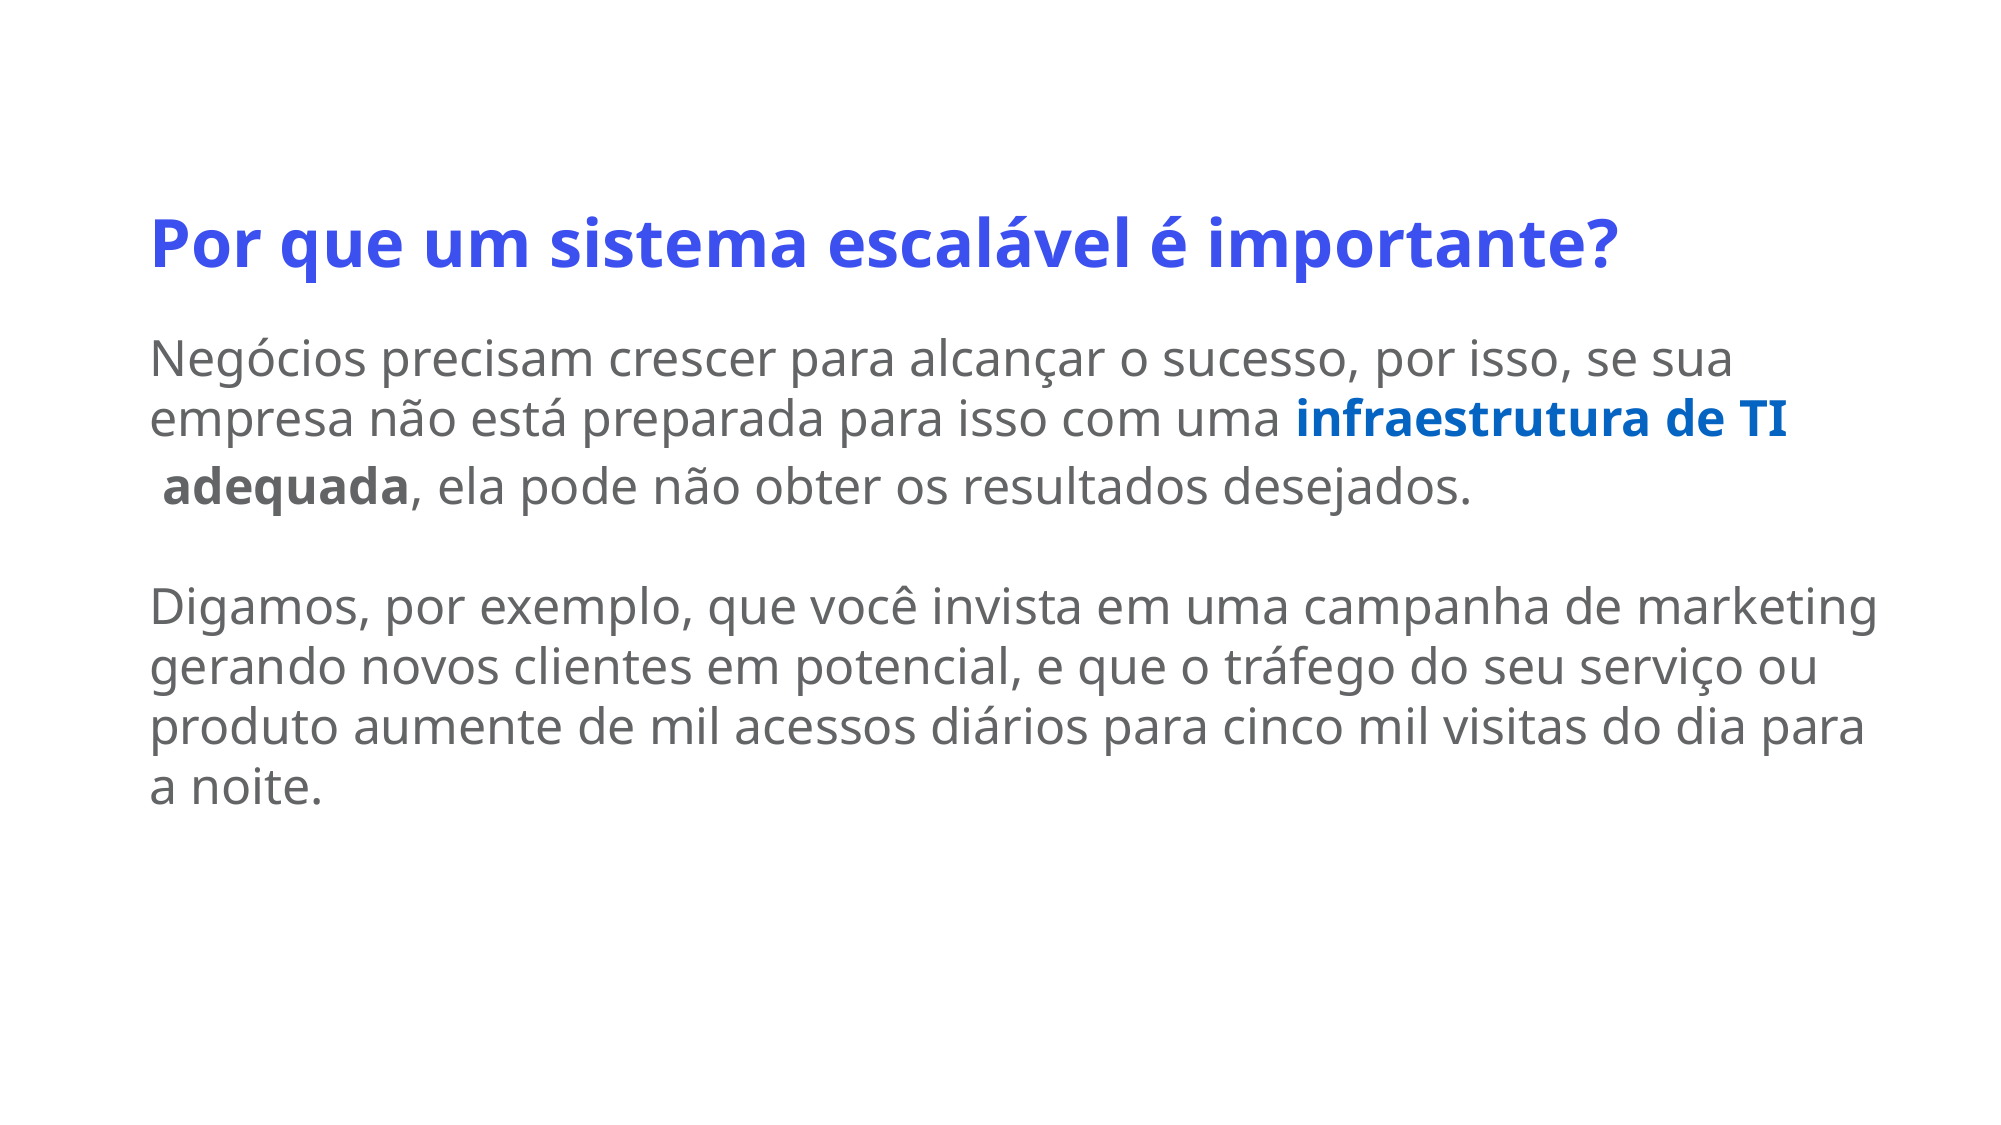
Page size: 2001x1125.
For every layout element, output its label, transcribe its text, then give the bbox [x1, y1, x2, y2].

text_box Por que um sistema escalável é importante? Negócios precisam crescer para alcançar o sucesso, por isso, se sua empresa não está preparada para isso com uma infraestrutura de TI adequada, ela pode não obter os resultados desejados. Digamos, por exemplo, que você invista em uma campanha de marketing gerando novos clientes em potencial, e que o tráfego do seu serviço ou produto aumente de mil acessos diários para cinco mil visitas do dia para a noite. [134, 193, 1917, 822]
